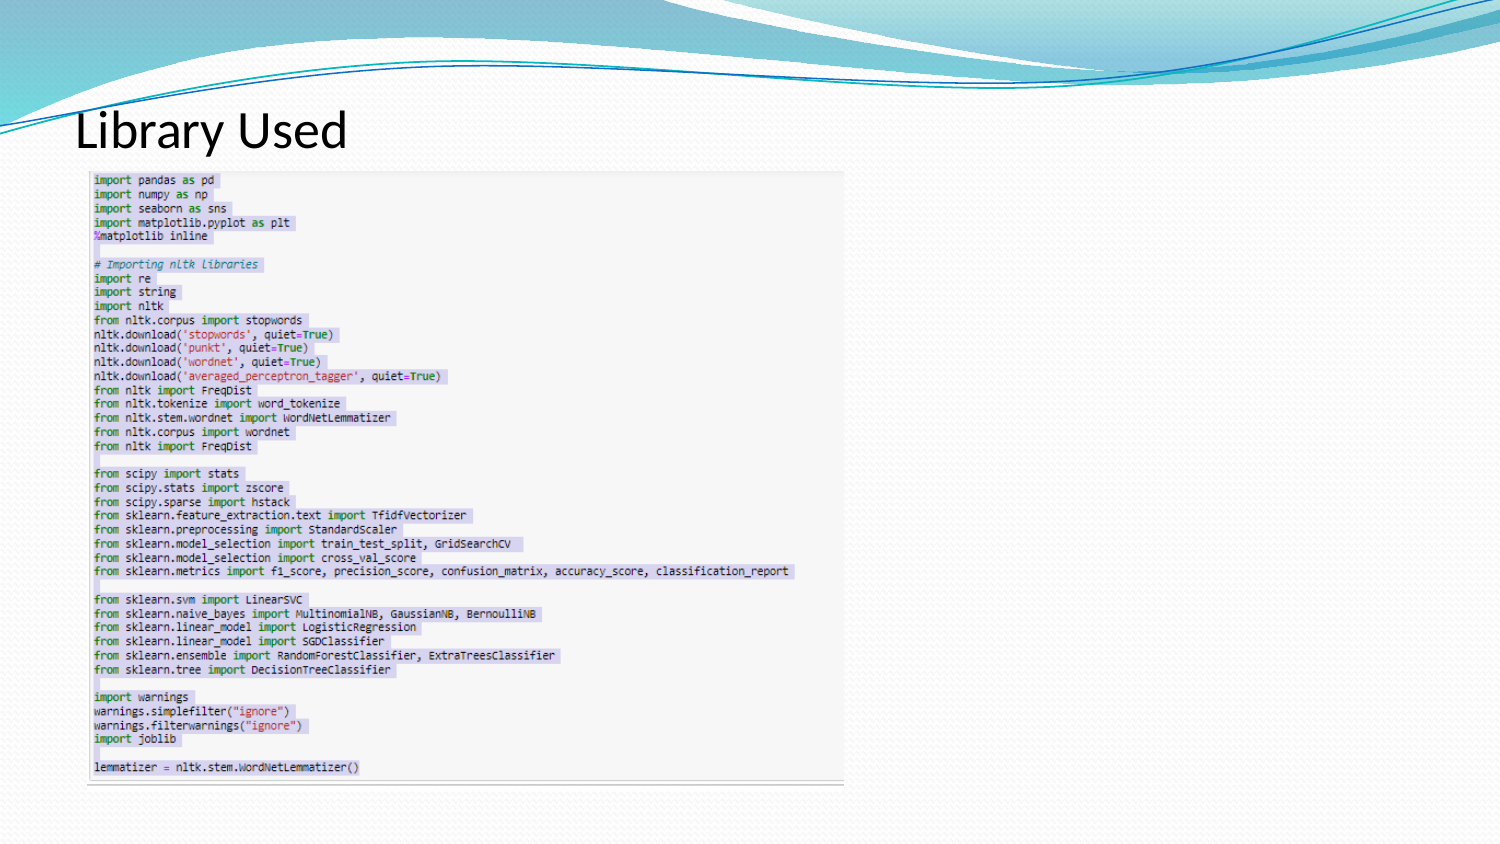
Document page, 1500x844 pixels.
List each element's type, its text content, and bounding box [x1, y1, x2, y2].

title Library Used [75, 86, 1425, 160]
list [87, 171, 845, 791]
